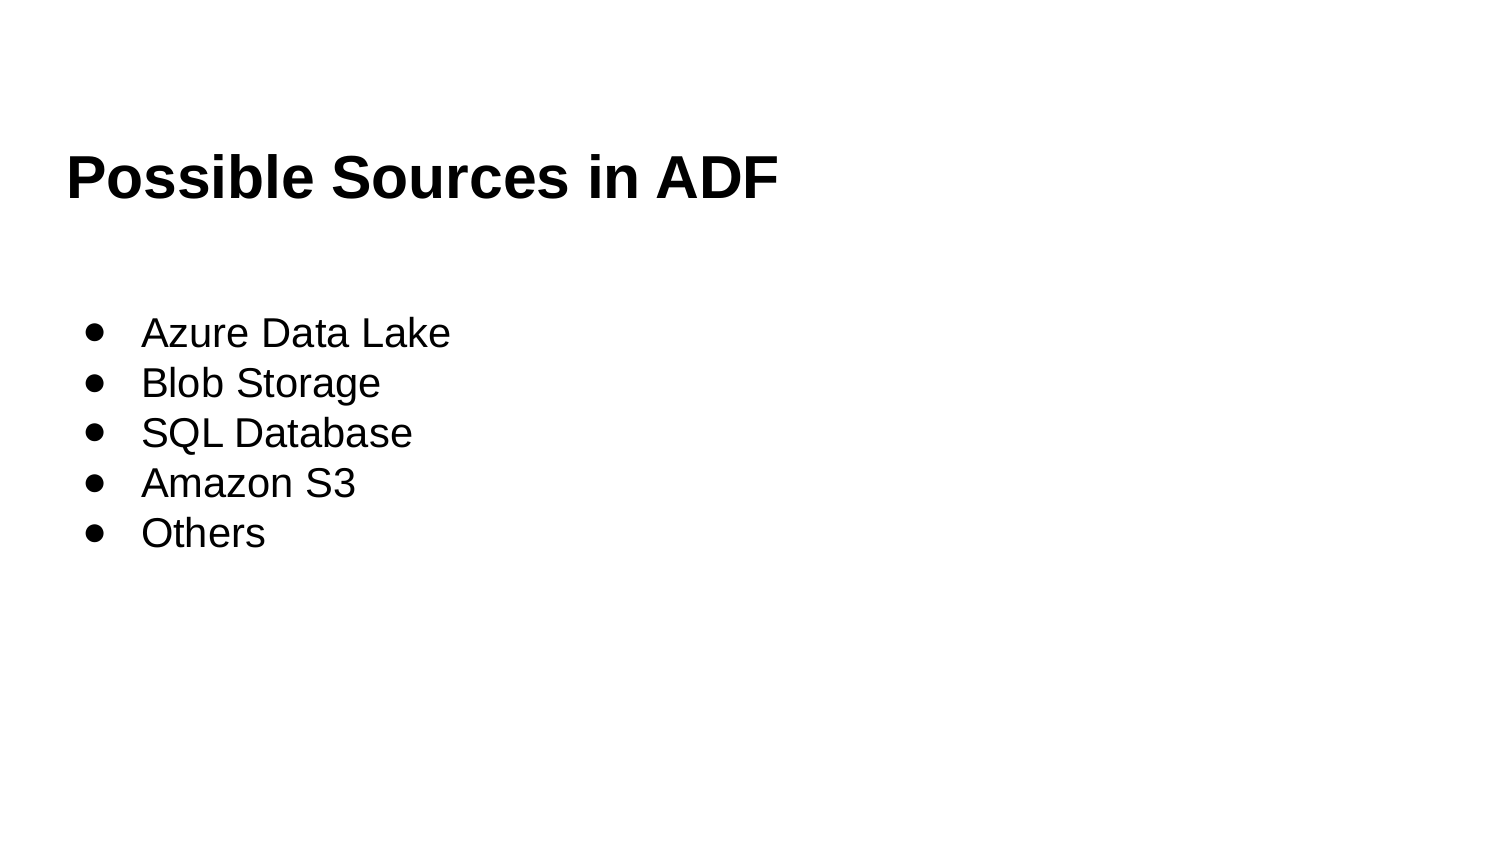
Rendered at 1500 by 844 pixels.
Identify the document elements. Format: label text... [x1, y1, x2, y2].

title Possible Sources in ADF [51, 122, 1449, 226]
subtitle Azure Data Lake Blob Storage SQL Database Amazon S3 Others [51, 290, 1449, 595]
